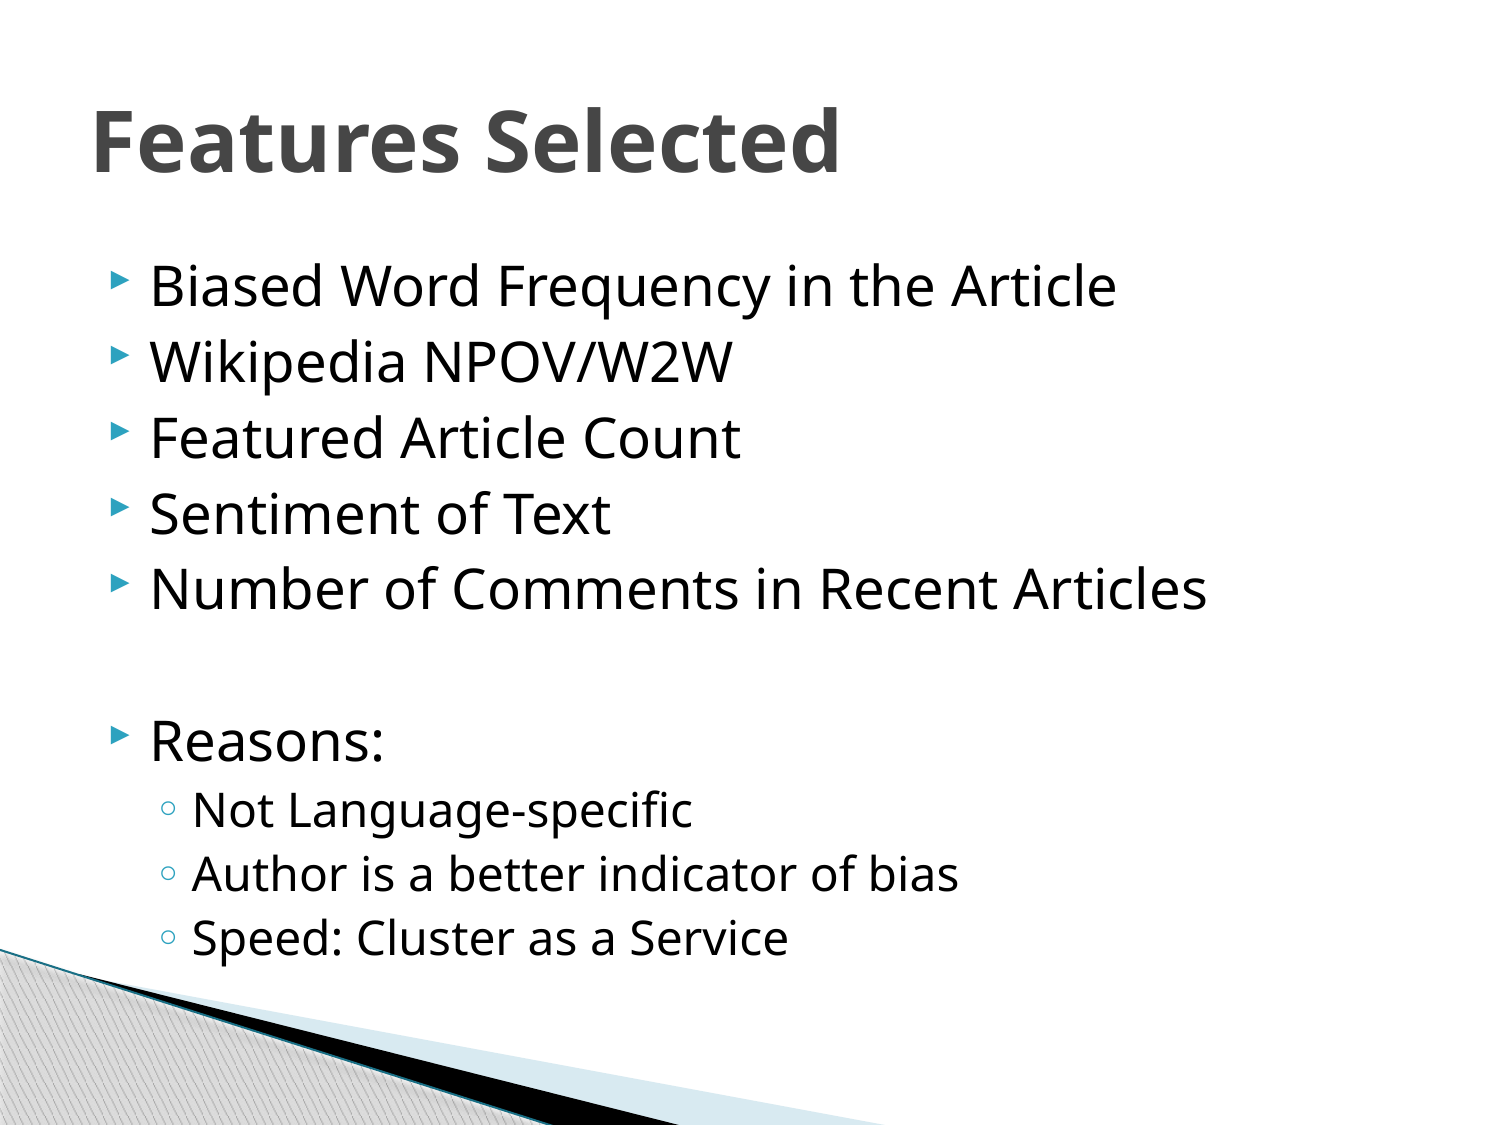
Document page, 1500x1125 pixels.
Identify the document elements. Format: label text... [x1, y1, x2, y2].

list Biased Word Frequency in the Article Wikipedia NPOV/W2W Featured Article Count Sentiment of Text Number of Comments in Recent Articles Reasons: Not Language-specific Author is a better indicator of bias Speed: Cluster as a Service [75, 243, 1425, 986]
title Features Selected [75, 45, 1425, 233]
